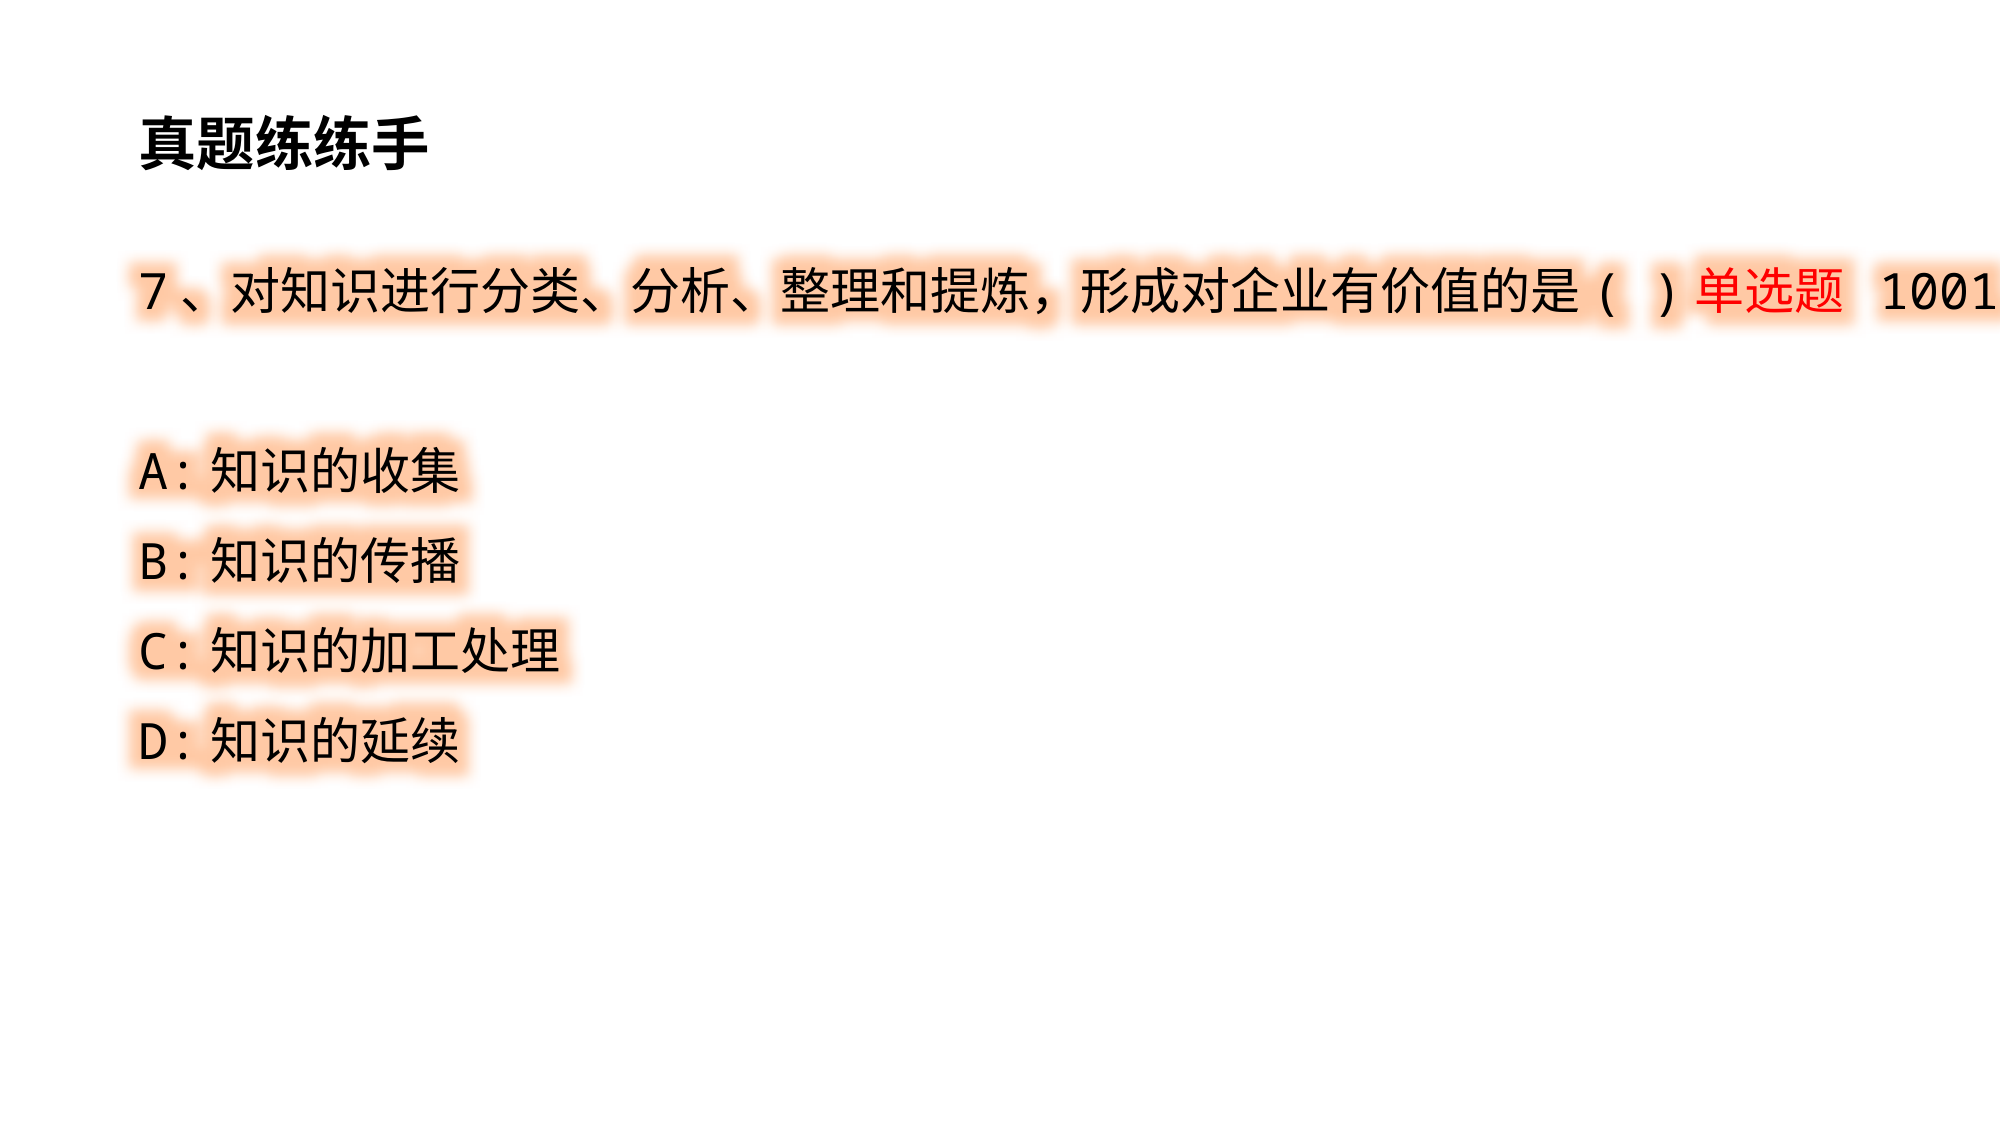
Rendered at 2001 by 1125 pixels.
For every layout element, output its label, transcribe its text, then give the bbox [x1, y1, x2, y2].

text_box 积累是知识管理的基础。 [118, 220, 2000, 1051]
text_box 真题练练手 [120, 97, 1568, 187]
text_box 7、对知识进行分类、分析、整理和提炼，形成对企业有价值的是( )单选题 1001 A:知识的收集 B:知识的传播 C:知识的加工处理 D:知识的延续 [120, 219, 2000, 1047]
